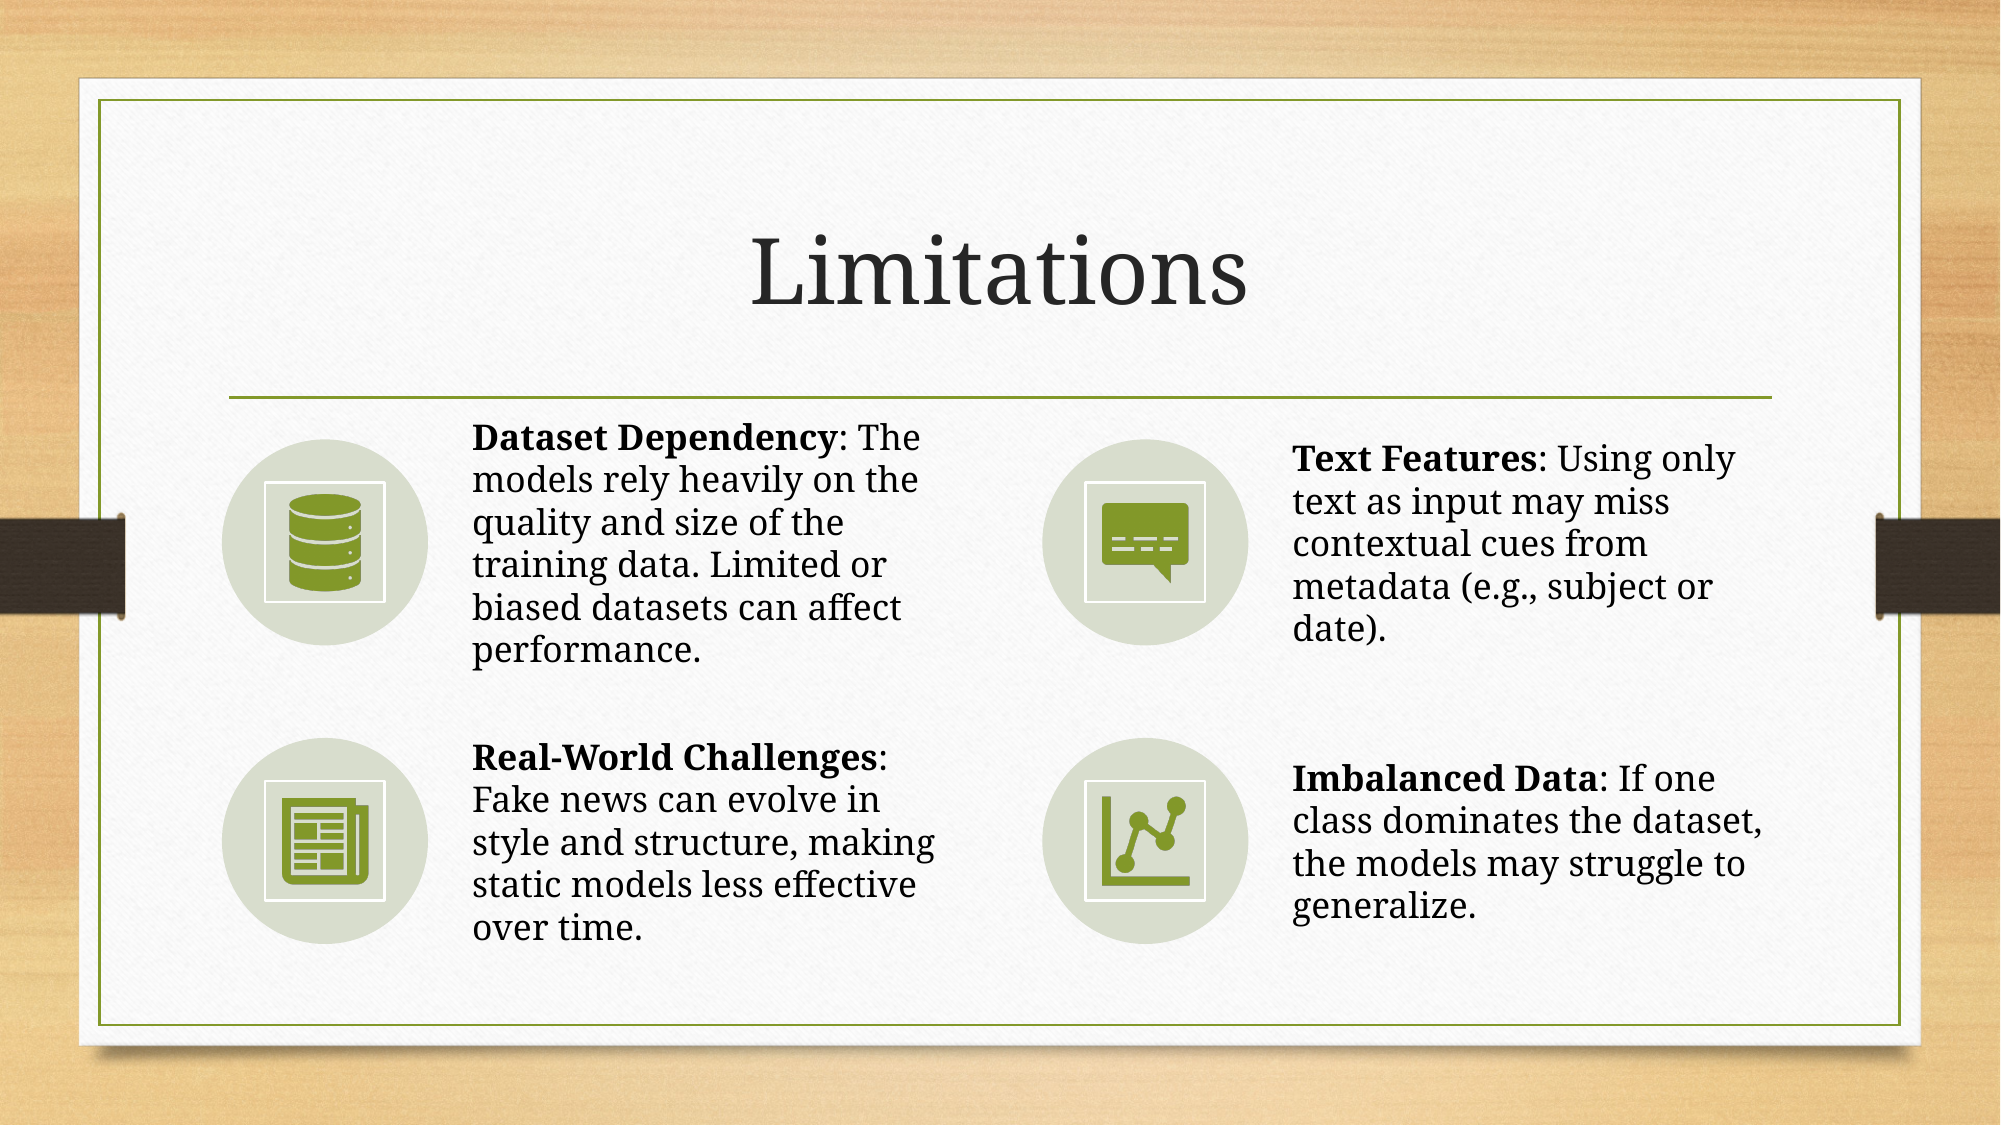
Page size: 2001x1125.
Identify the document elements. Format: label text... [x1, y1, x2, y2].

picture [0, 0, 2001, 1125]
title Limitations [212, 161, 1788, 375]
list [212, 419, 1788, 965]
